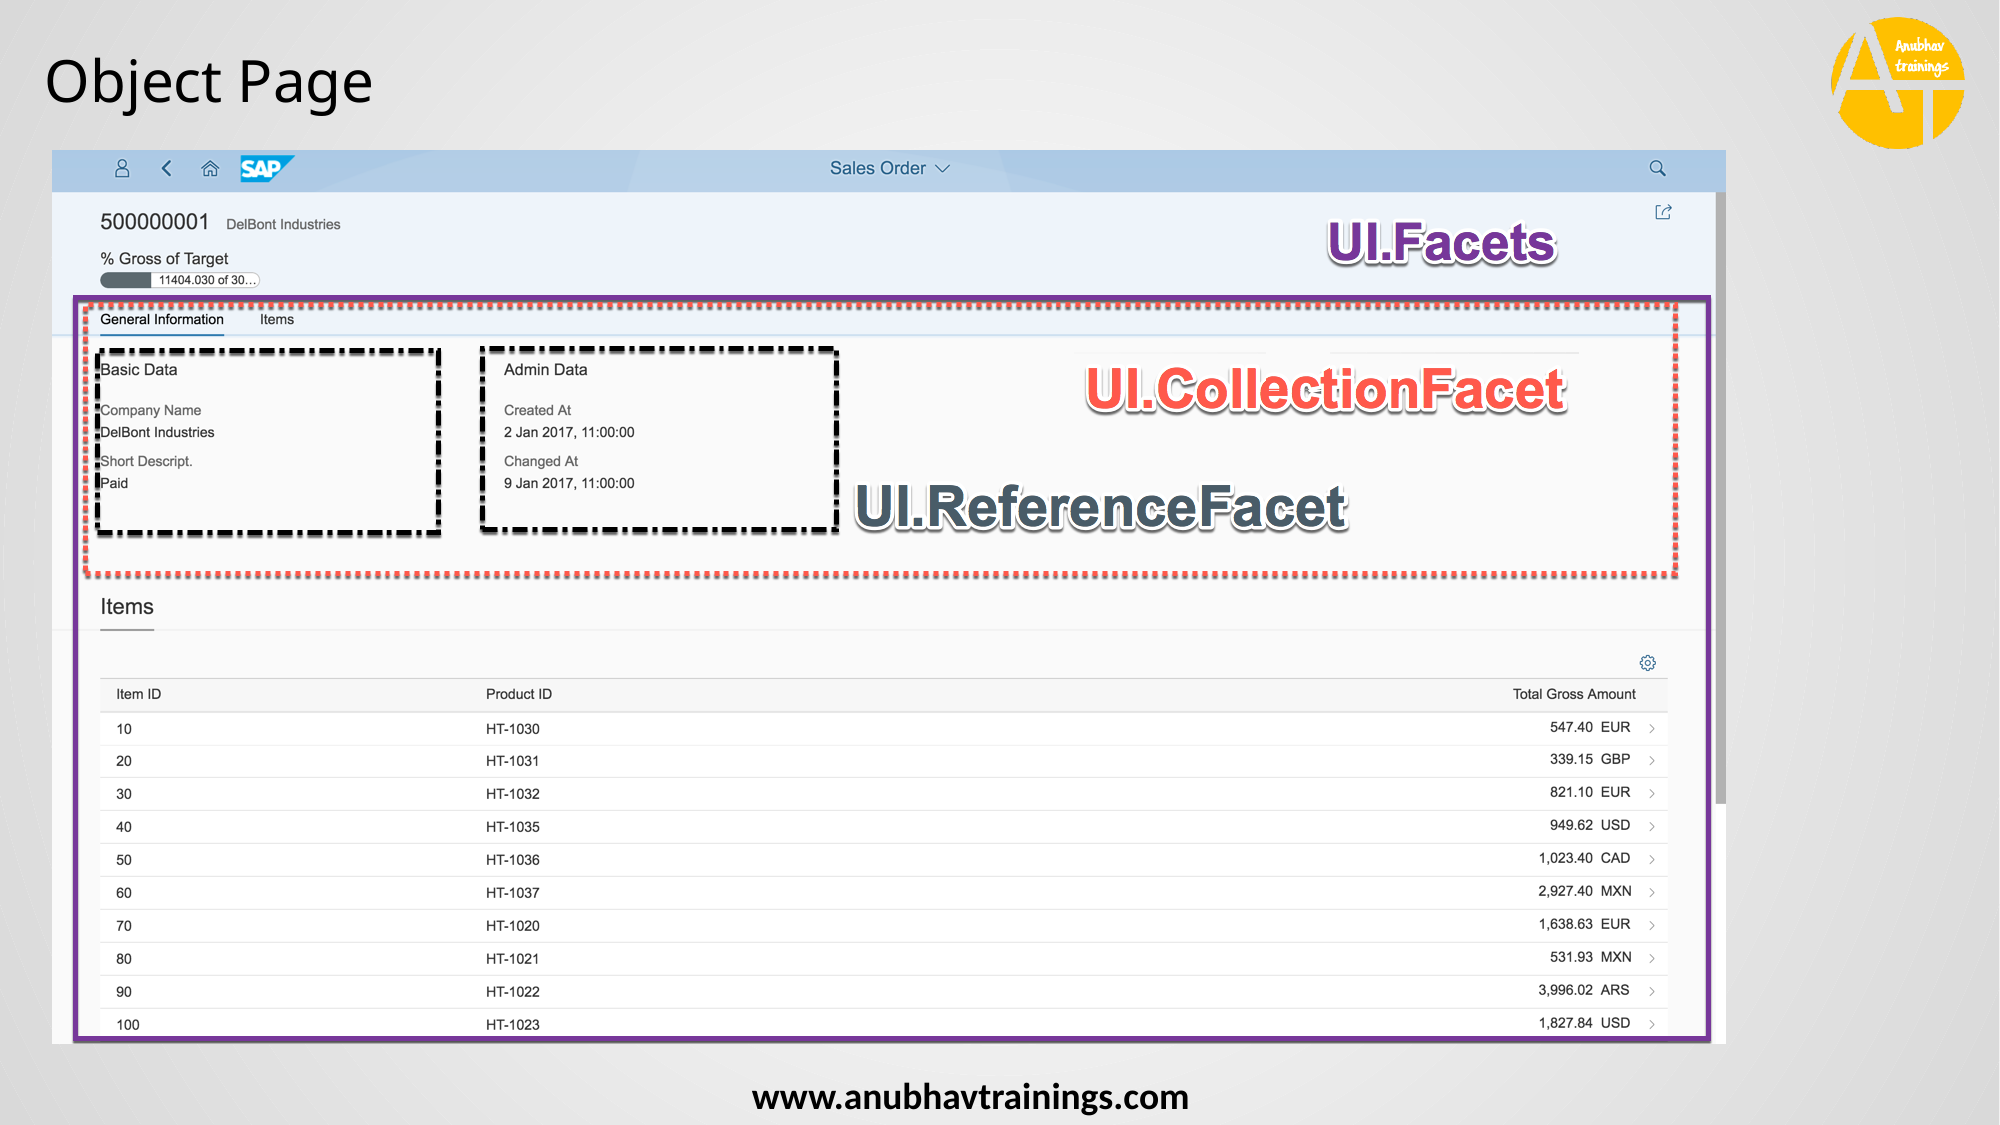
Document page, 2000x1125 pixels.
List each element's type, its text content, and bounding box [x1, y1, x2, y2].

picture [1818, 8, 1972, 160]
text_box Object Page [24, 21, 1813, 138]
text_box www.anubhavtrainings.com [737, 1064, 1319, 1125]
picture [52, 150, 1726, 1045]
